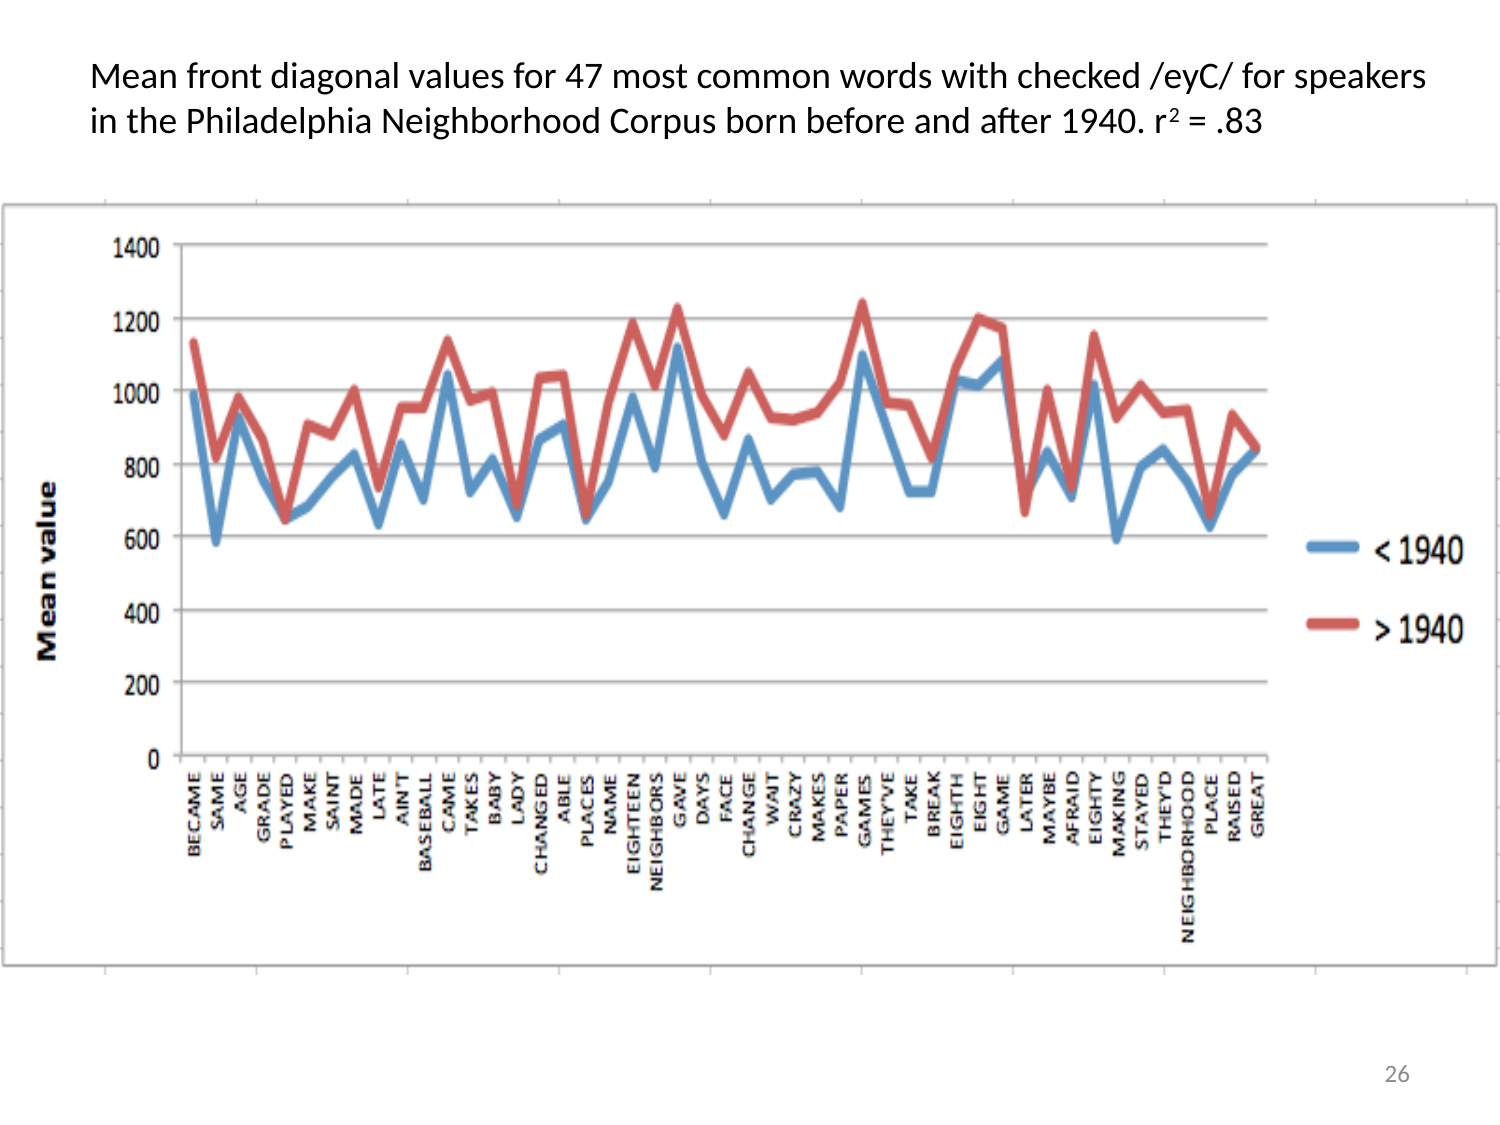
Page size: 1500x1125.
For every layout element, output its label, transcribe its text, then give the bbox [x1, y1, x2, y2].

slide_number 26 [1074, 1042, 1425, 1103]
picture [0, 199, 1500, 976]
text_box Mean front diagonal values for 47 most common words with checked /eyC/ for speakers in the Philadelphia Neighborhood Corpus born before and after 1940. r2 = .83 [75, 43, 1450, 149]
